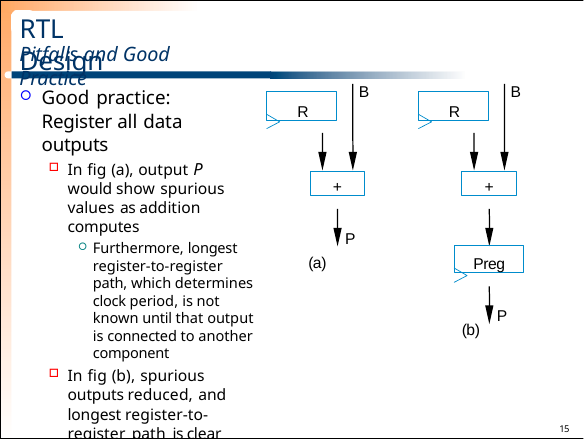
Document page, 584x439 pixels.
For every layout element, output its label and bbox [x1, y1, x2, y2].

text_box [0, 0, 584, 439]
text_box [417, 83, 509, 325]
text_box [266, 83, 358, 247]
